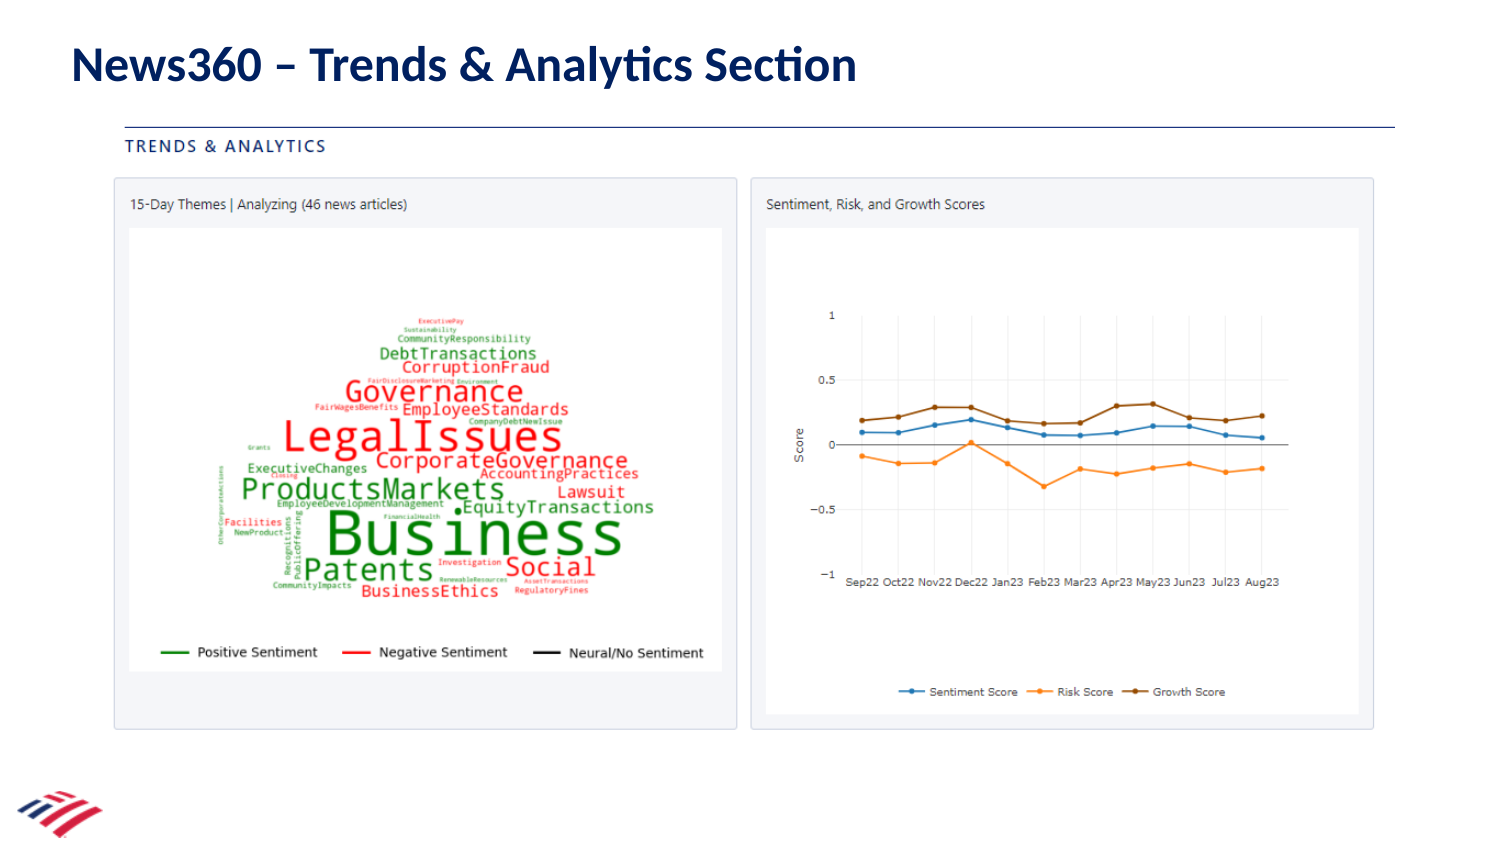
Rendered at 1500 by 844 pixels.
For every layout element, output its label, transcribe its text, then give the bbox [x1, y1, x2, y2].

picture [16, 791, 103, 839]
picture [104, 117, 1396, 755]
text_box News360 – Trends & Analytics Section [59, 26, 924, 118]
